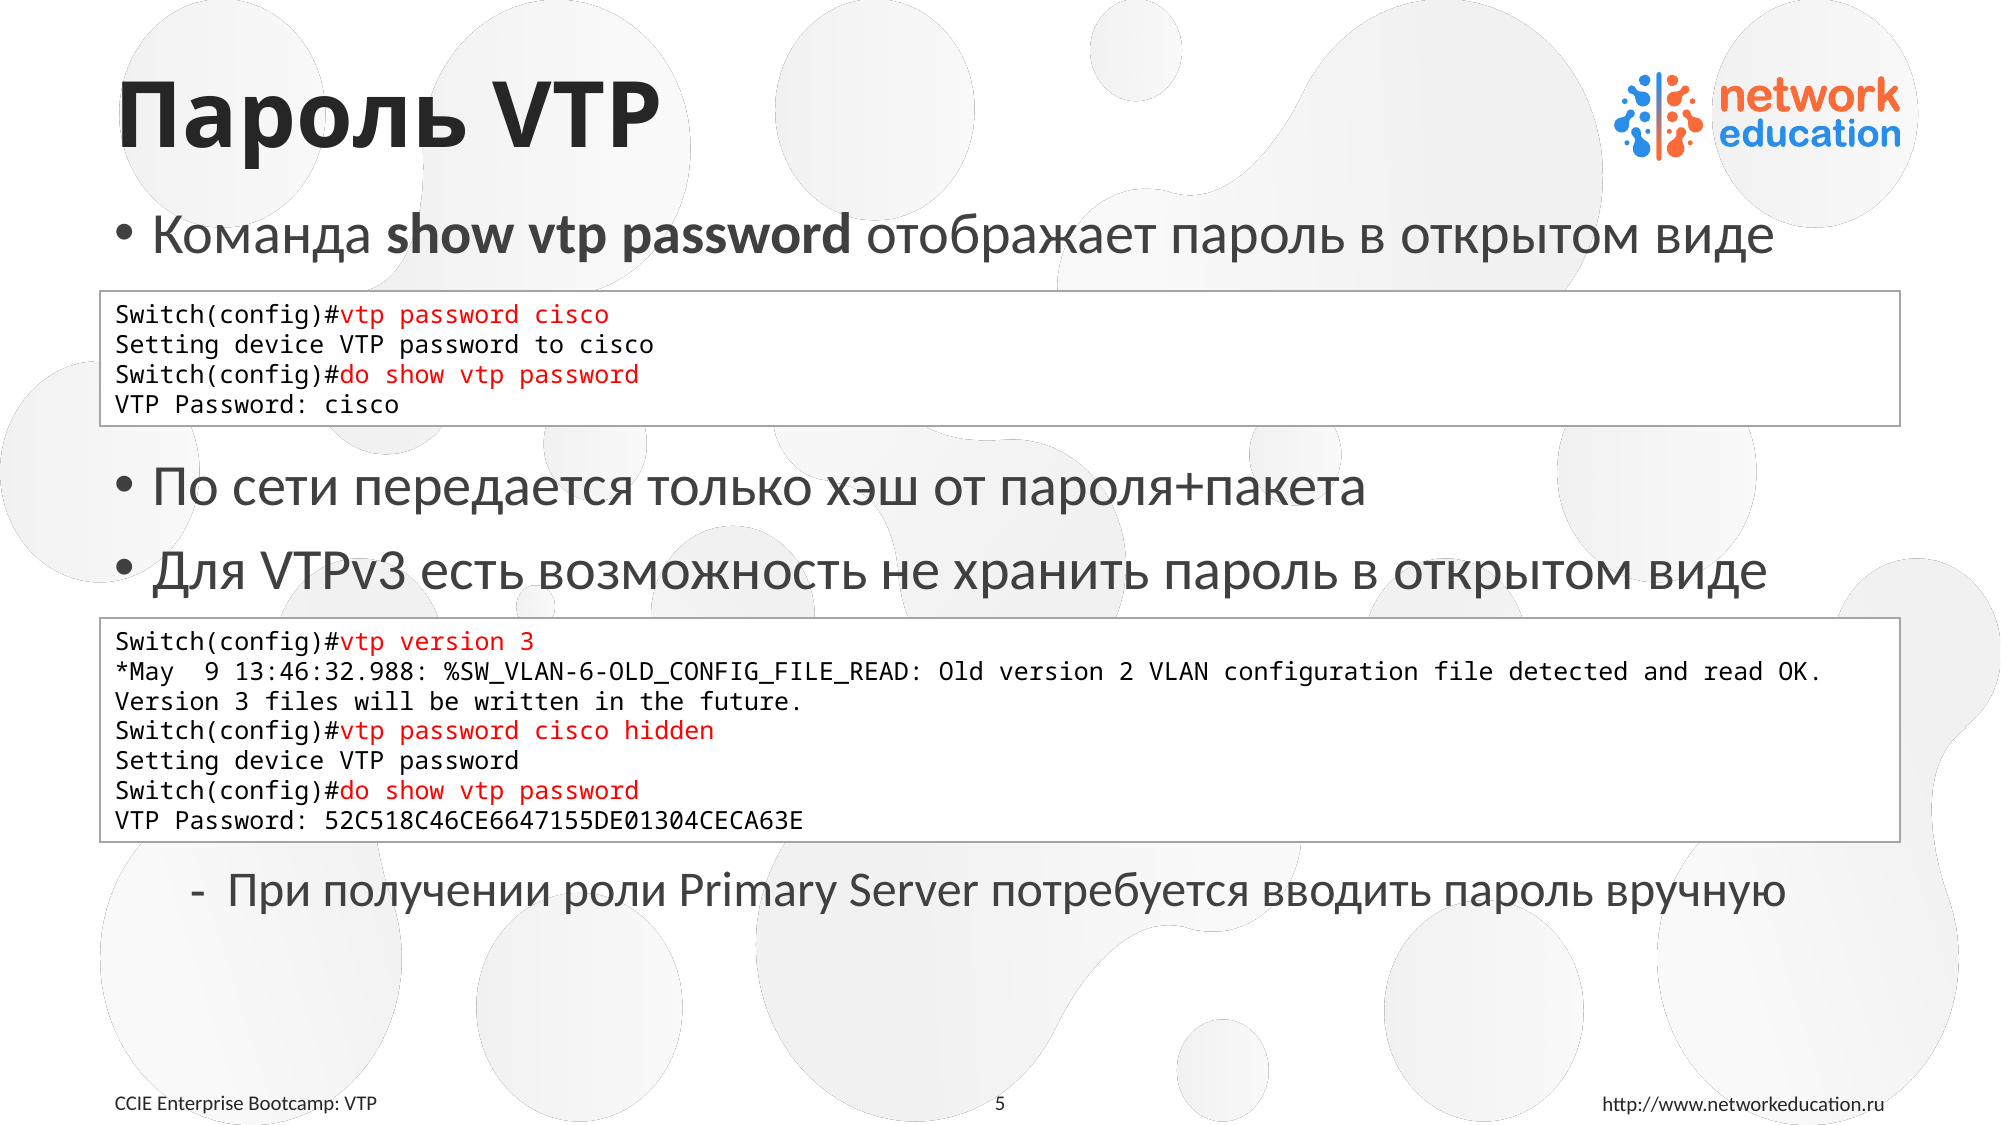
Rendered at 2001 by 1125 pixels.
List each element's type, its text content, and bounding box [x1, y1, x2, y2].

list Команда show vtp password отображает пароль в открытом виде По сети передается только хэш от пароля+пакета Для VTPv3 есть возможность не хранить пароль в открытом виде При получении роли Primary Server потребуется вводить пароль вручную [99, 843, 1900, 1035]
list Команда show vtp password отображает пароль в открытом виде По сети передается только хэш от пароля+пакета Для VTPv3 есть возможность не хранить пароль в открытом виде При получении роли Primary Server потребуется вводить пароль вручную [99, 427, 1900, 617]
text_box Switch(config)#vtp version 3 *May 9 13:46:32.988: %SW_VLAN-6-OLD_CONFIG_FILE_READ: Old version 2 VLAN configuration file detected and read OK. Version 3 files will be written in the future. Switch(config)#vtp password cisco hidden Setting device VTP password Switch(config)#do show vtp password VTP Password: 52C518C46CE6647155DE01304CECA63E [99, 617, 1901, 843]
footer CCIE Enterprise Bootcamp: VTP [100, 1082, 776, 1125]
text_box Switch(config)#vtp password cisco Setting device VTP password to cisco Switch(config)#do show vtp password VTP Password: cisco [99, 290, 1901, 427]
list Команда show vtp password отображает пароль в открытом виде По сети передается только хэш от пароля+пакета Для VTPv3 есть возможность не хранить пароль в открытом виде При получении роли Primary Server потребуется вводить пароль вручную [99, 196, 1900, 290]
slide_number 5 [777, 1082, 1222, 1125]
picture [0, 0, 2001, 1125]
title Пароль VTP [99, 60, 1900, 167]
